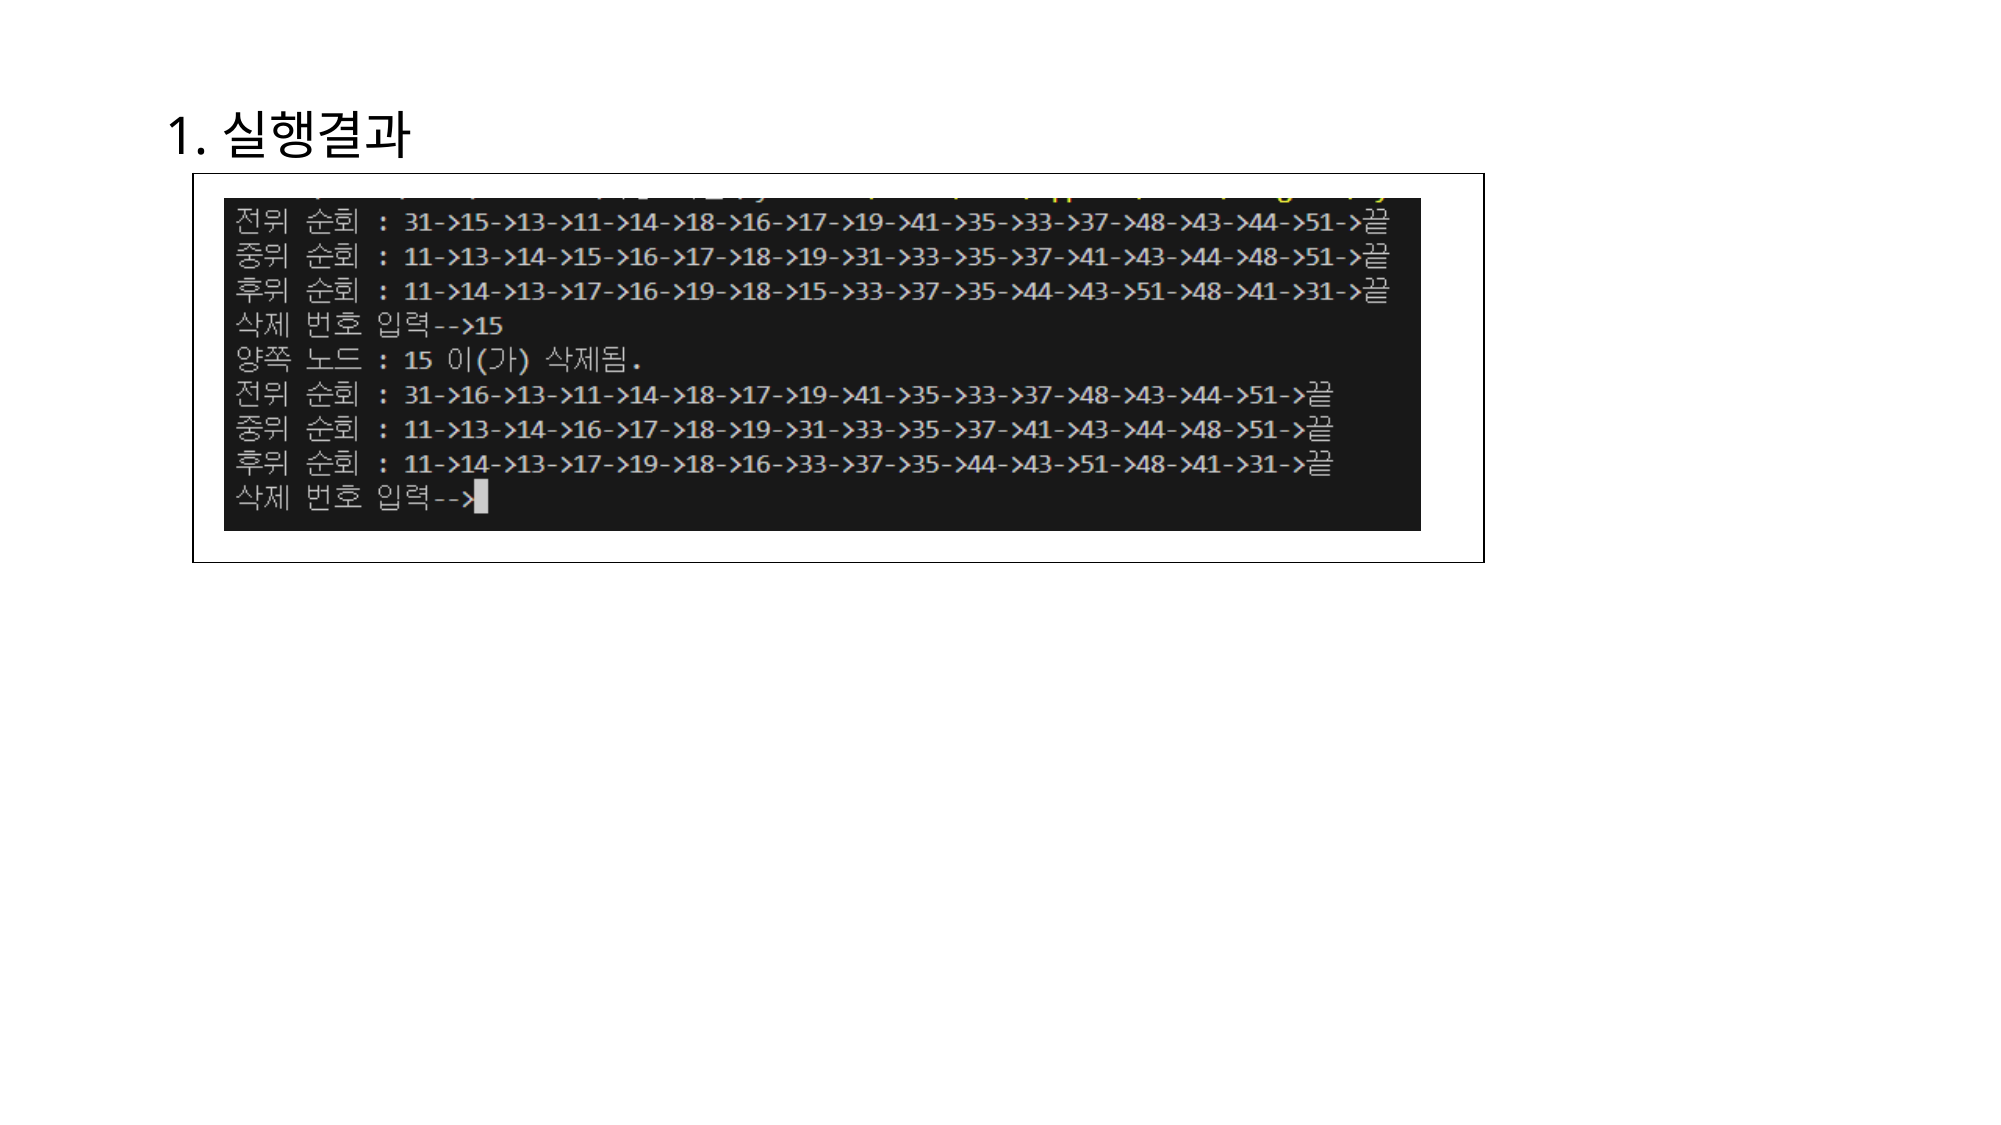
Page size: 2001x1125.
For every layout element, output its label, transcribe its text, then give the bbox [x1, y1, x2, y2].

text_box 1.실행결과 [150, 95, 428, 173]
table_header [194, 174, 1483, 562]
picture [224, 198, 1421, 531]
